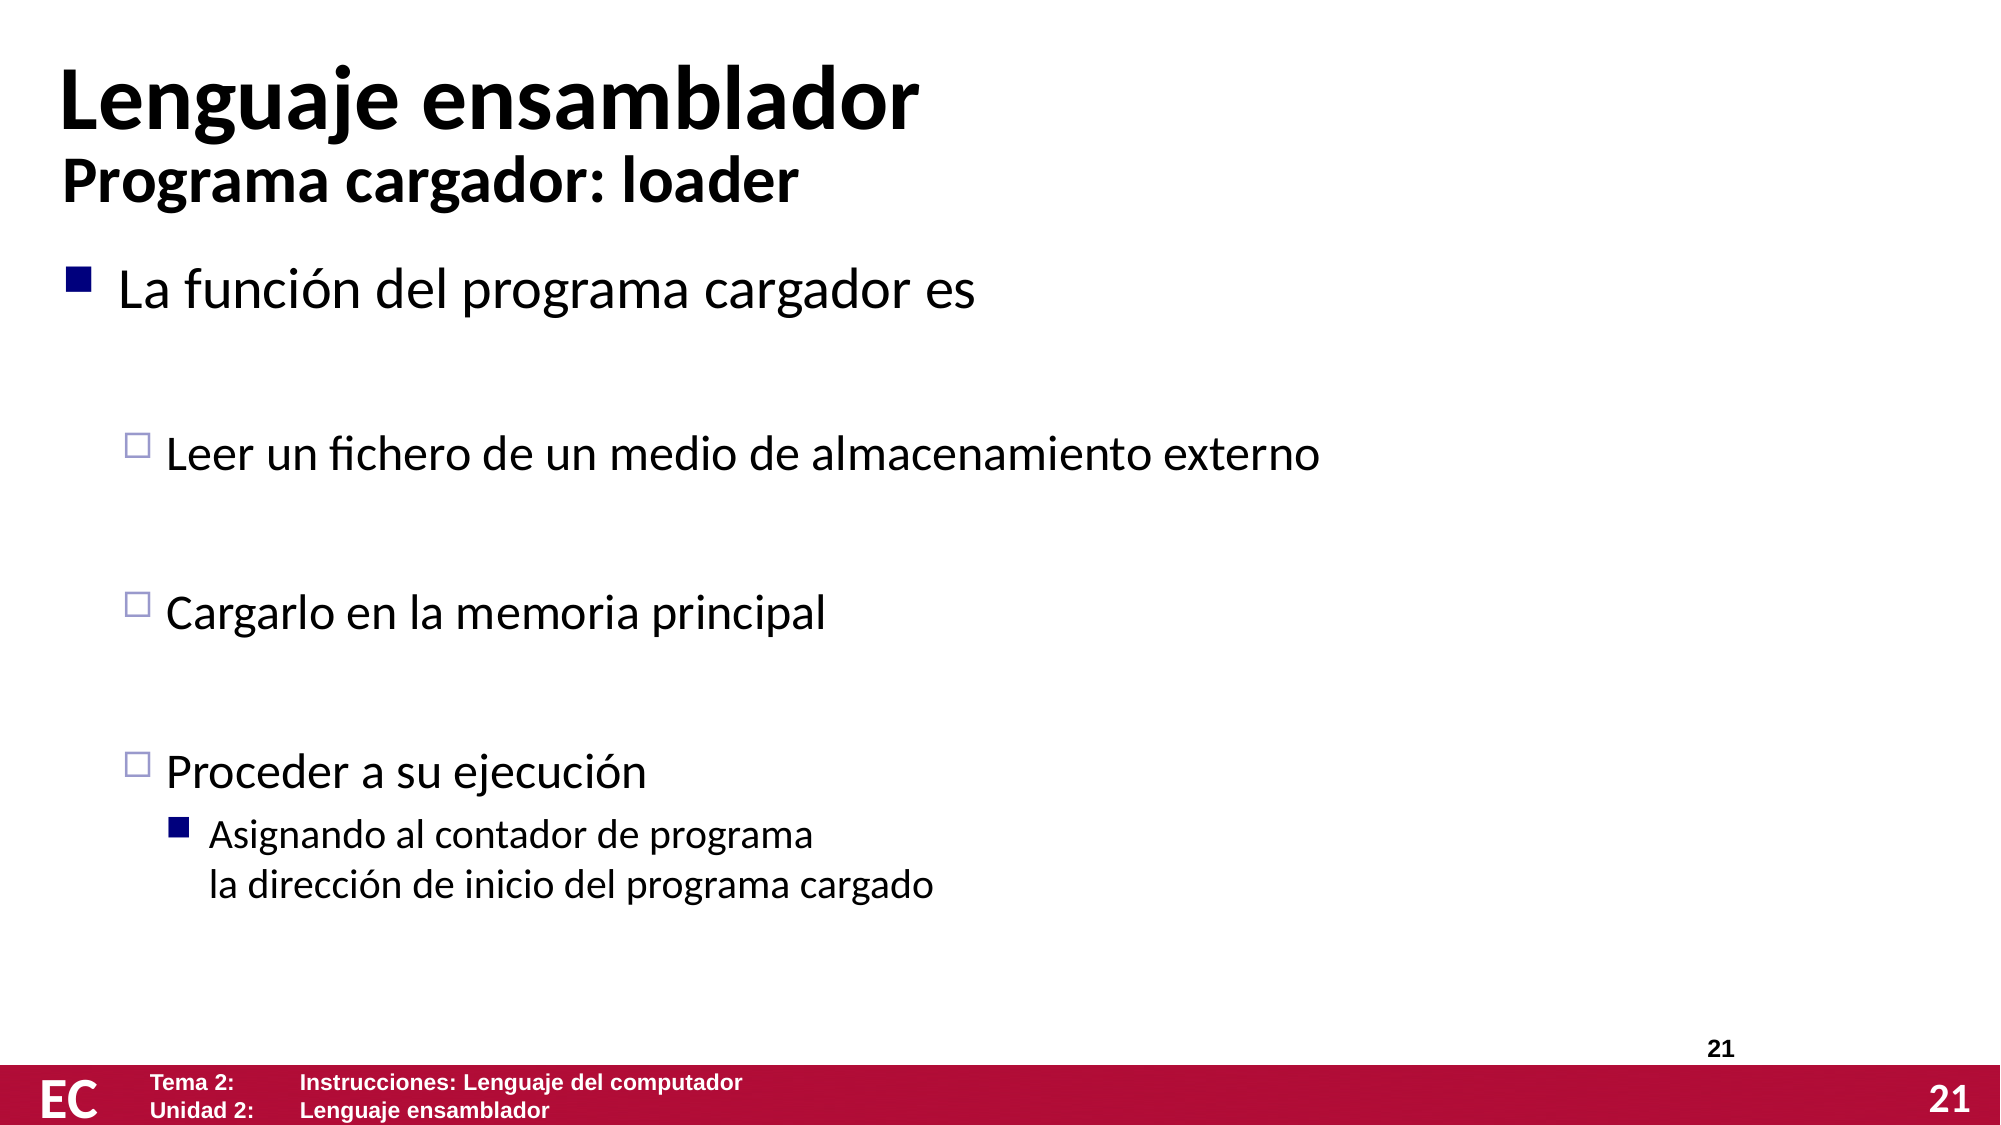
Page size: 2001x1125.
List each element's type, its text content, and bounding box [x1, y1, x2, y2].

picture [0, 1065, 2000, 1125]
title Lenguaje ensamblador [47, 32, 1900, 128]
list La función del programa cargador es Leer un fichero de un medio de almacenamiento externo Cargarlo en la memoria principal Proceder a su ejecución Asignando al contador de programa la dirección de inicio del programa cargado [47, 243, 1370, 1038]
list Programa cargador: loader [47, 128, 1900, 223]
slide_number 21 [1374, 1025, 1750, 1100]
